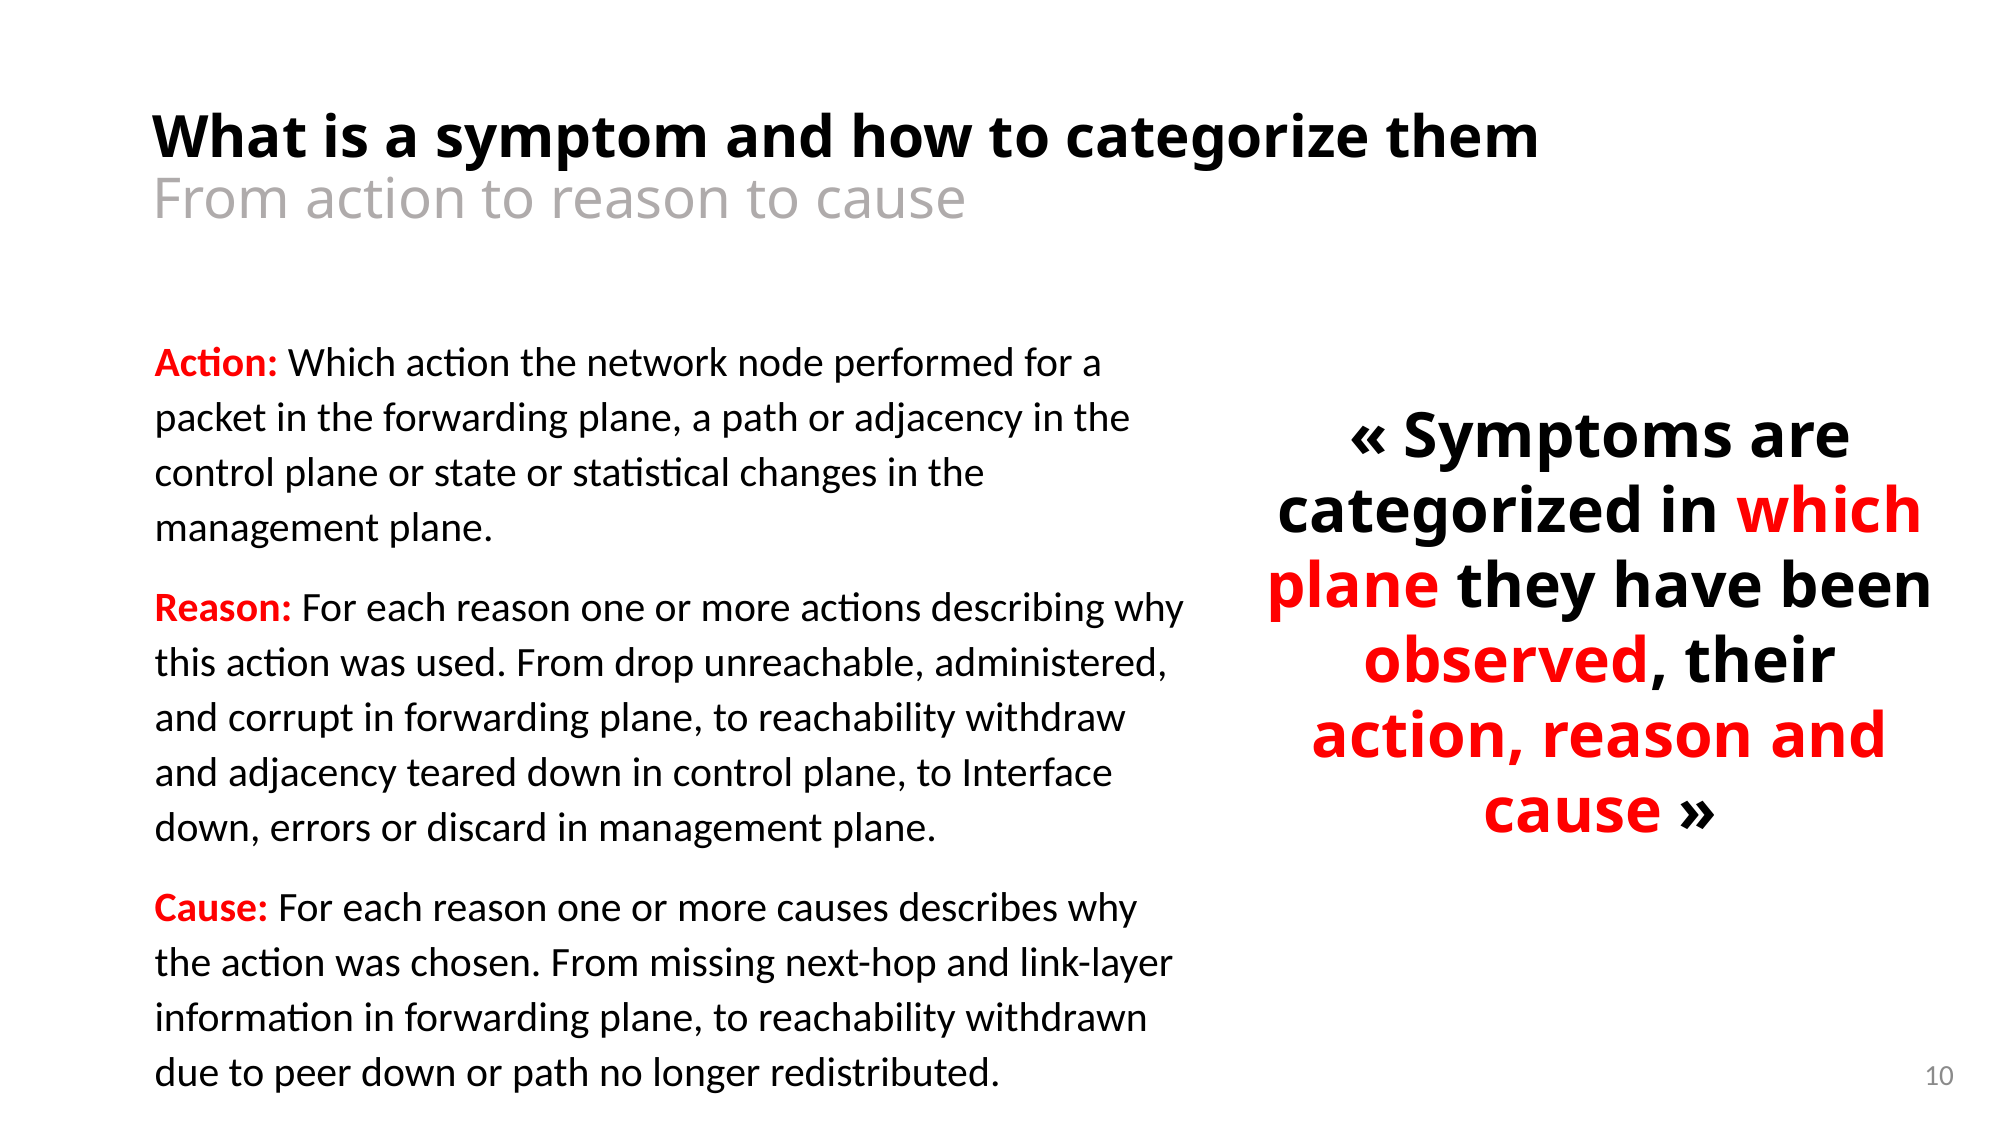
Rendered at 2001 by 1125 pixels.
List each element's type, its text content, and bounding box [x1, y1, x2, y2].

slide_number 10 [1900, 1043, 1969, 1104]
text_box Action: Which action the network node performed for a packet in the forwarding plane, a path or adjacency in the control plane or state or statistical changes in the management plane. Reason: For each reason one or more actions describing why this action was used. From drop unreachable, administered, and corrupt in forwarding plane, to reachability withdraw and adjacency teared down in control plane, to Interface down, errors or discard in management plane. Cause: For each reason one or more causes describes why the action was chosen. From missing next-hop and link-layer information in forwarding plane, to reachability withdrawn due to peer down or path no longer redistributed. [154, 329, 1199, 1015]
text_box « Symptoms are categorized in which plane they have been observed, their action, reason and cause » [1244, 387, 1956, 853]
title What is a symptom and how to categorize them From action to reason to cause [137, 59, 1863, 278]
